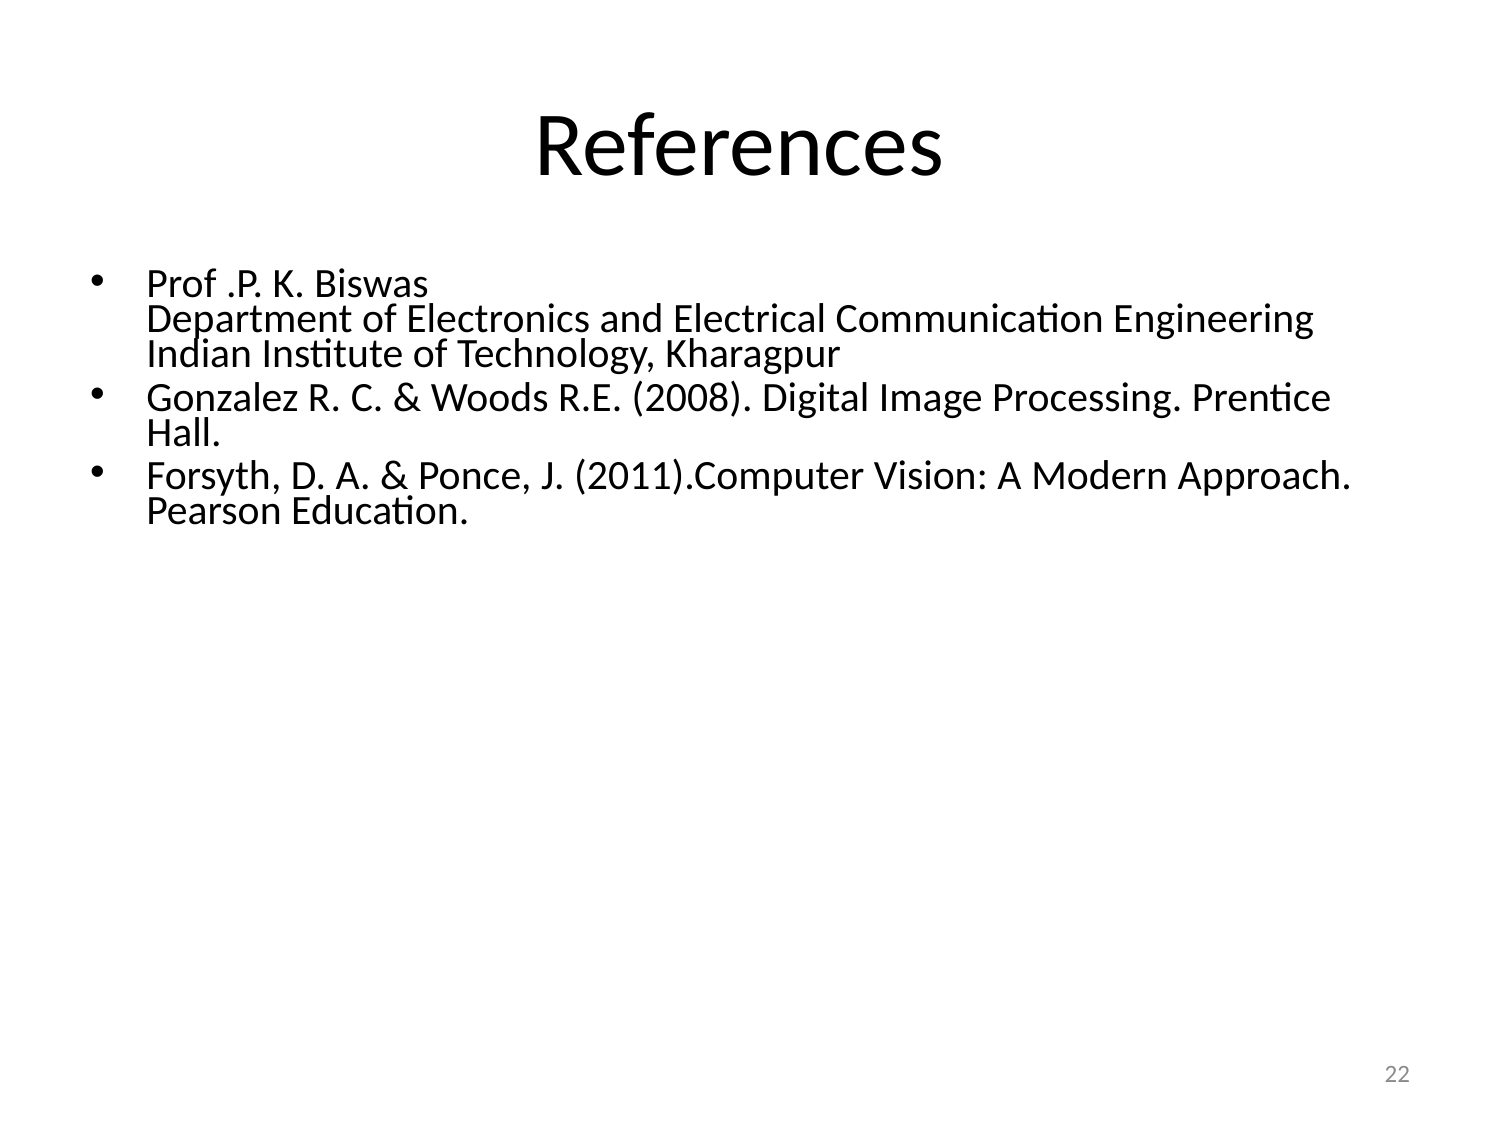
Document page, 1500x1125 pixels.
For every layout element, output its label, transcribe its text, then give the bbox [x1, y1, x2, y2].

list Prof .P. K. Biswas Department of Electronics and Electrical Communication Engineering Indian Institute of Technology, Kharagpur Gonzalez R. C. & Woods R.E. (2008). Digital Image Processing. Prentice Hall. Forsyth, D. A. & Ponce, J. (2011).Computer Vision: A Modern Approach. Pearson Education. [75, 262, 1425, 1005]
title References [75, 45, 1425, 233]
slide_number 22 [1074, 1042, 1425, 1103]
